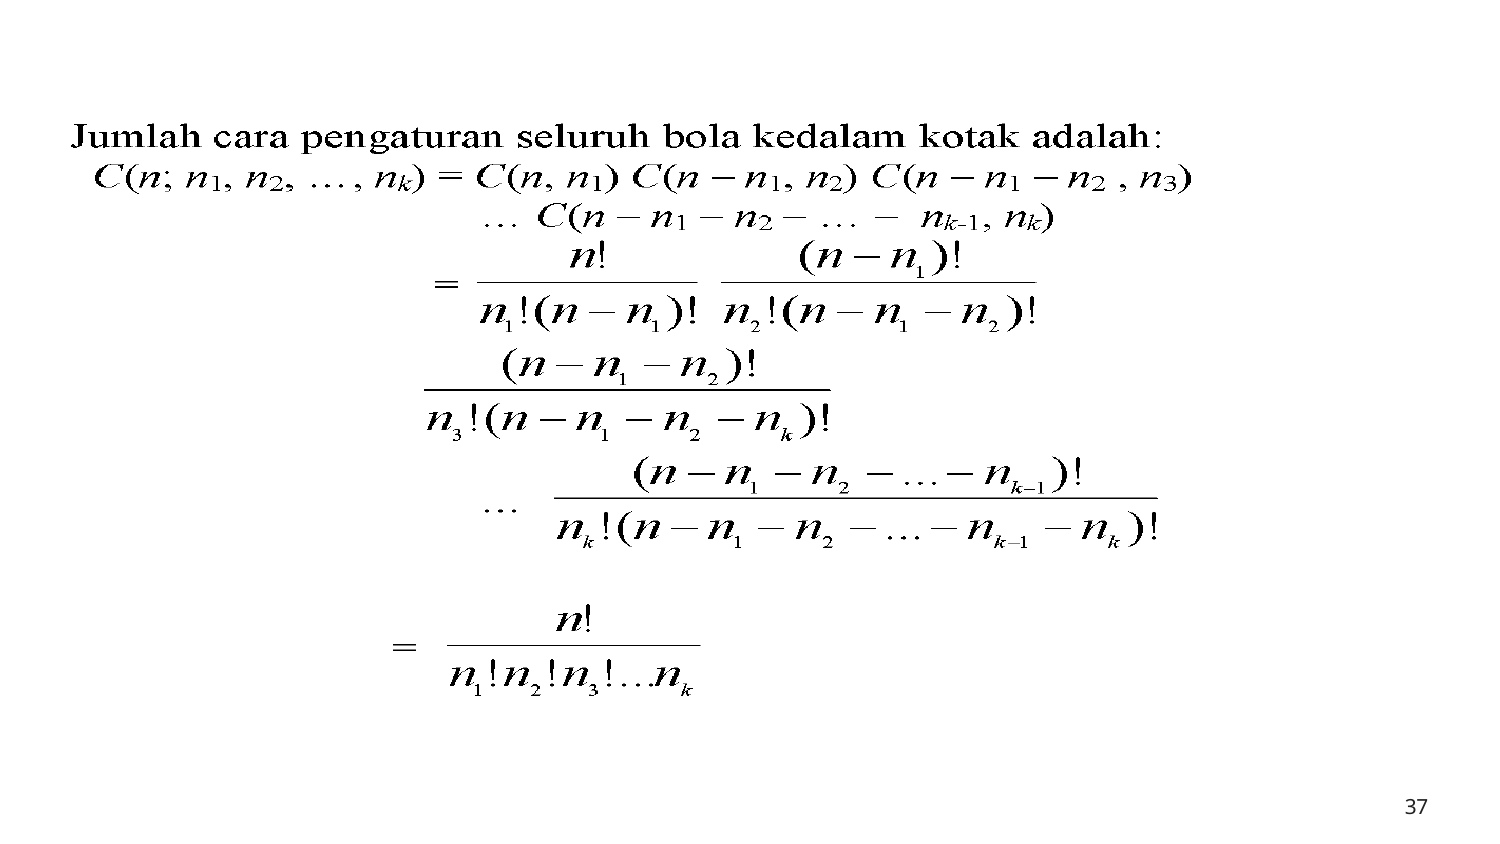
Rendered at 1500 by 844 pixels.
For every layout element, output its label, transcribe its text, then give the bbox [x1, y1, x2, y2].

picture [24, 112, 1438, 703]
slide_number ‹#› [1389, 764, 1480, 830]
